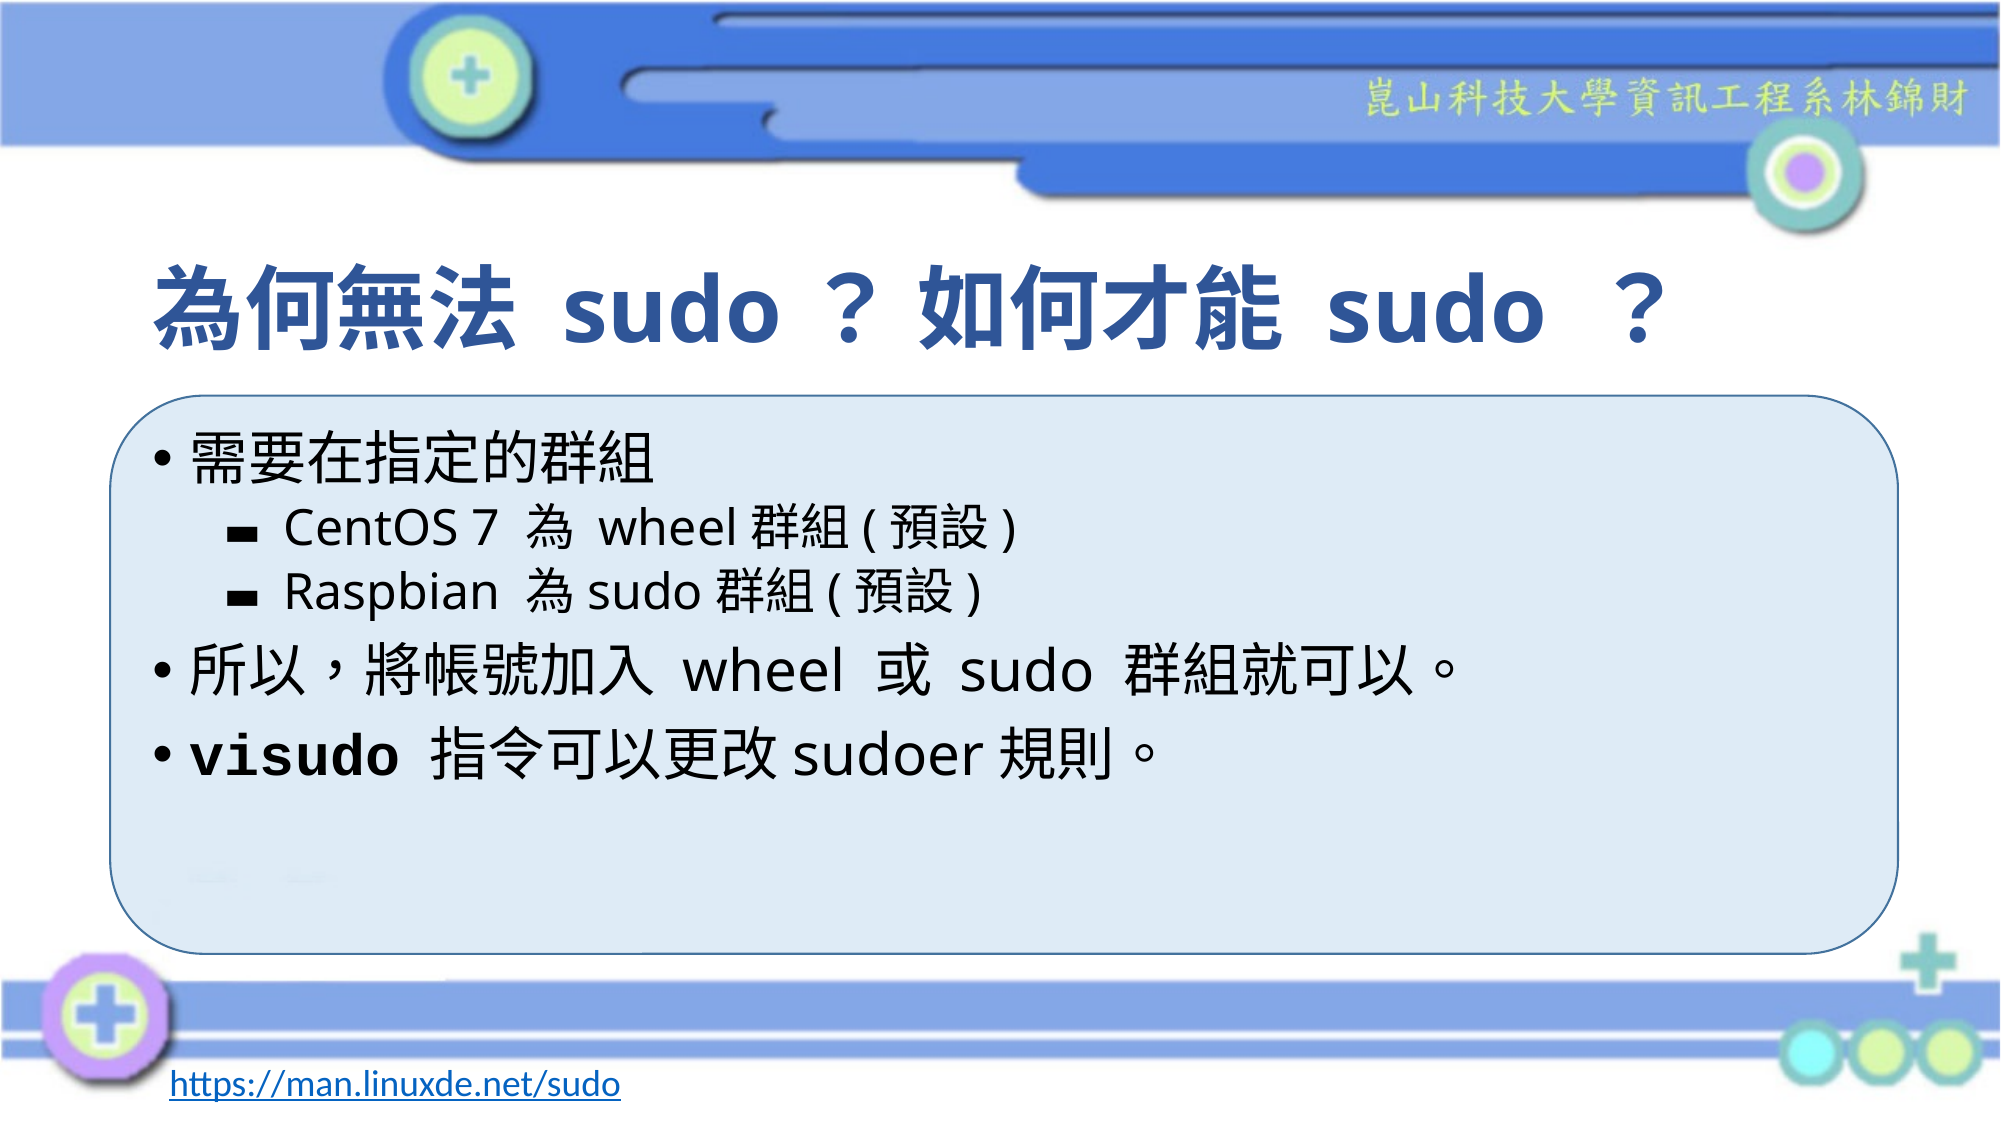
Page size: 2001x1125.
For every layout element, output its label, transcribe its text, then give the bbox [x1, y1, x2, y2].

picture [0, 0, 2001, 1125]
list 需要在指定的群組 CentOS 7 為 wheel群組(預設) Raspbian 為sudo群組(預設) 所以，將帳號加入 wheel 或 sudo 群組就可以。 visudo 指令可以更改sudoer規則。 [137, 421, 1863, 988]
text_box [1863, 414, 1900, 935]
title 為何無法 sudo？ 如何才能 sudo ？ [137, 203, 1863, 421]
text_box https://man.linuxde.net/sudo [154, 1051, 637, 1111]
text_box [109, 421, 137, 928]
